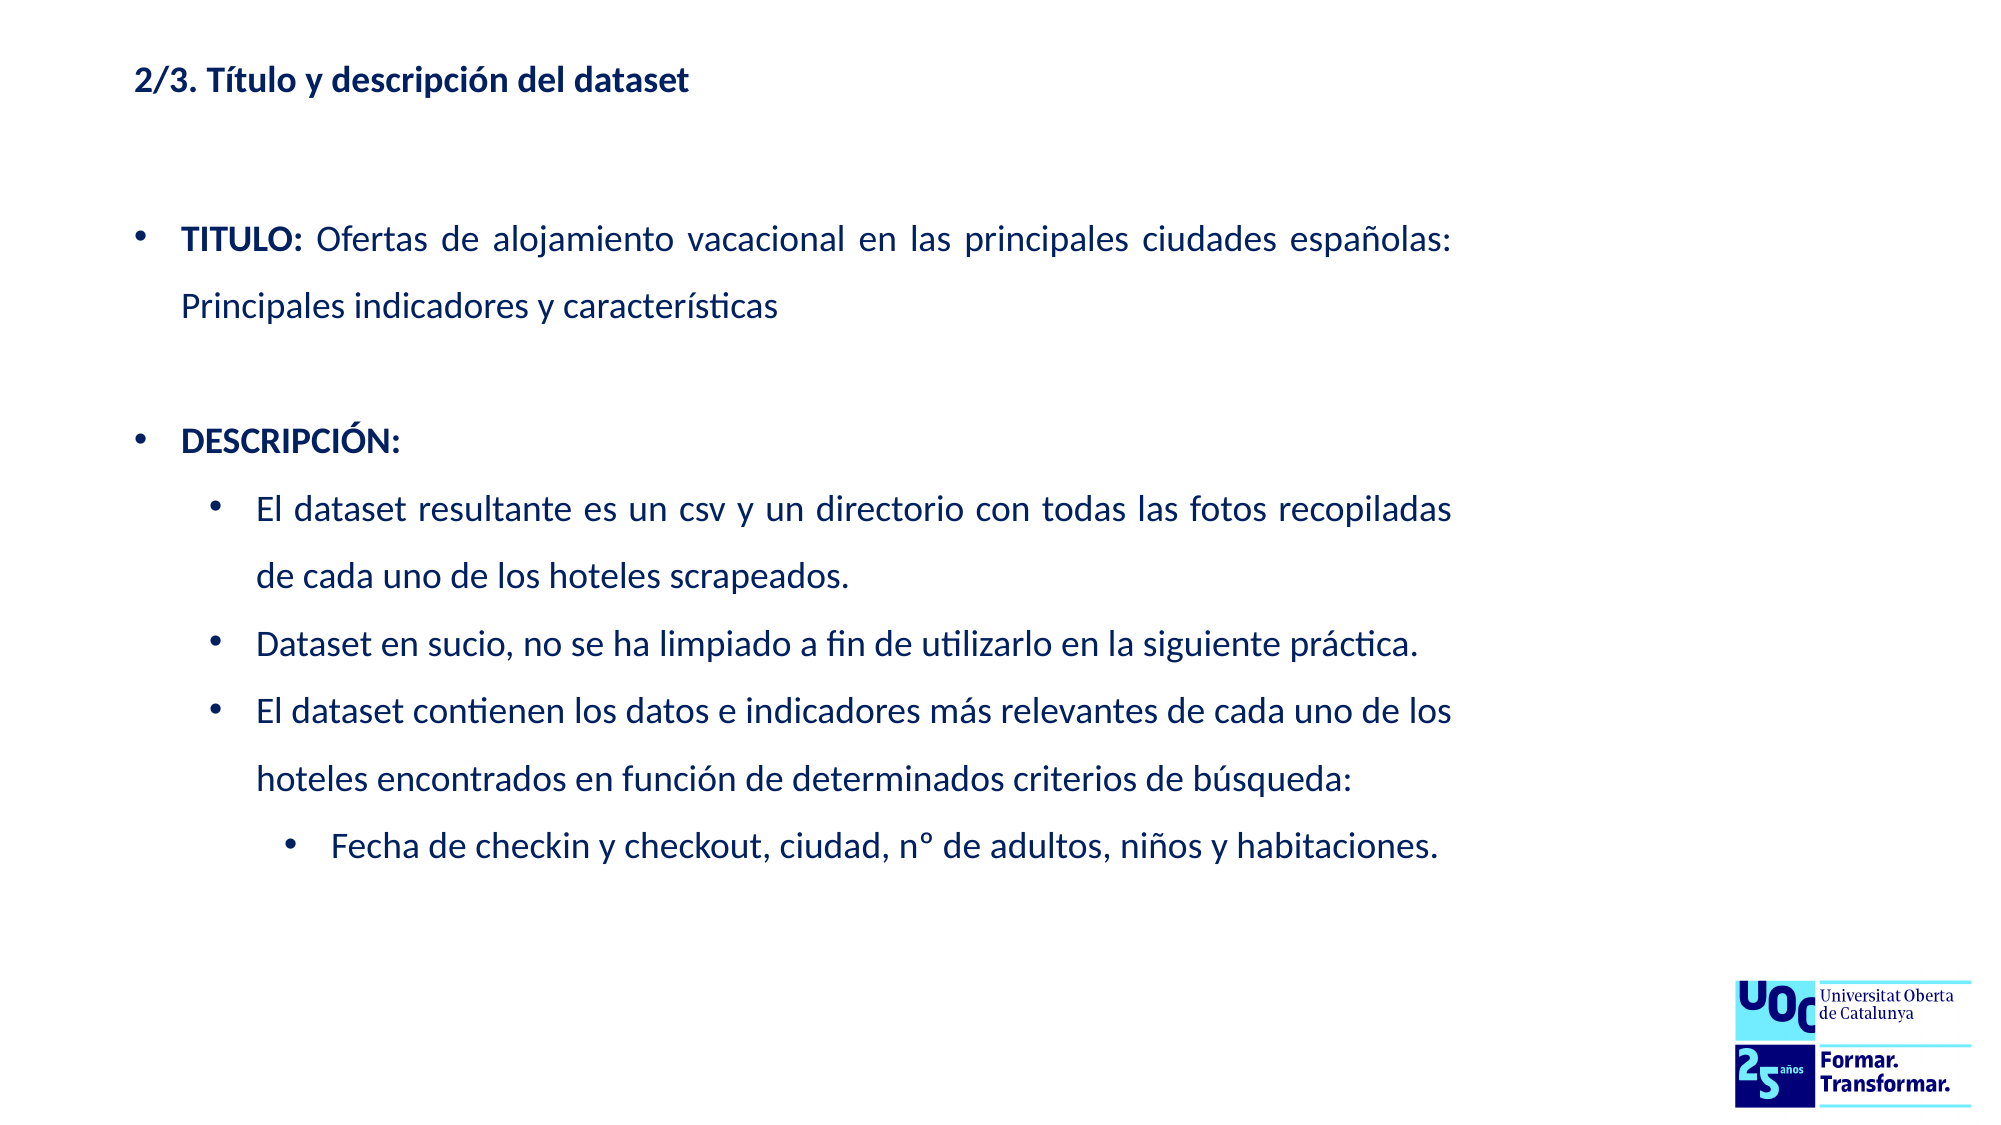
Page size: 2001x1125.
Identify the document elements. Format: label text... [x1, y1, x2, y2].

text_box 2/3. Título y descripción del dataset [119, 47, 1221, 107]
text_box TITULO: Ofertas de alojamiento vacacional en las principales ciudades españolas: Principales indicadores y características DESCRIPCIÓN: El dataset resultante es un csv y un directorio con todas las fotos recopiladas de cada uno de los hoteles scrapeados. Dataset en sucio, no se ha limpiado a fin de utilizarlo en la siguiente práctica. El dataset contienen los datos e indicadores más relevantes de cada uno de los hoteles encontrados en función de determinados criterios de búsqueda: Fecha de checkin y checkout, ciudad, nº de adultos, niños y habitaciones. [119, 183, 1469, 941]
picture [1726, 966, 1979, 1125]
